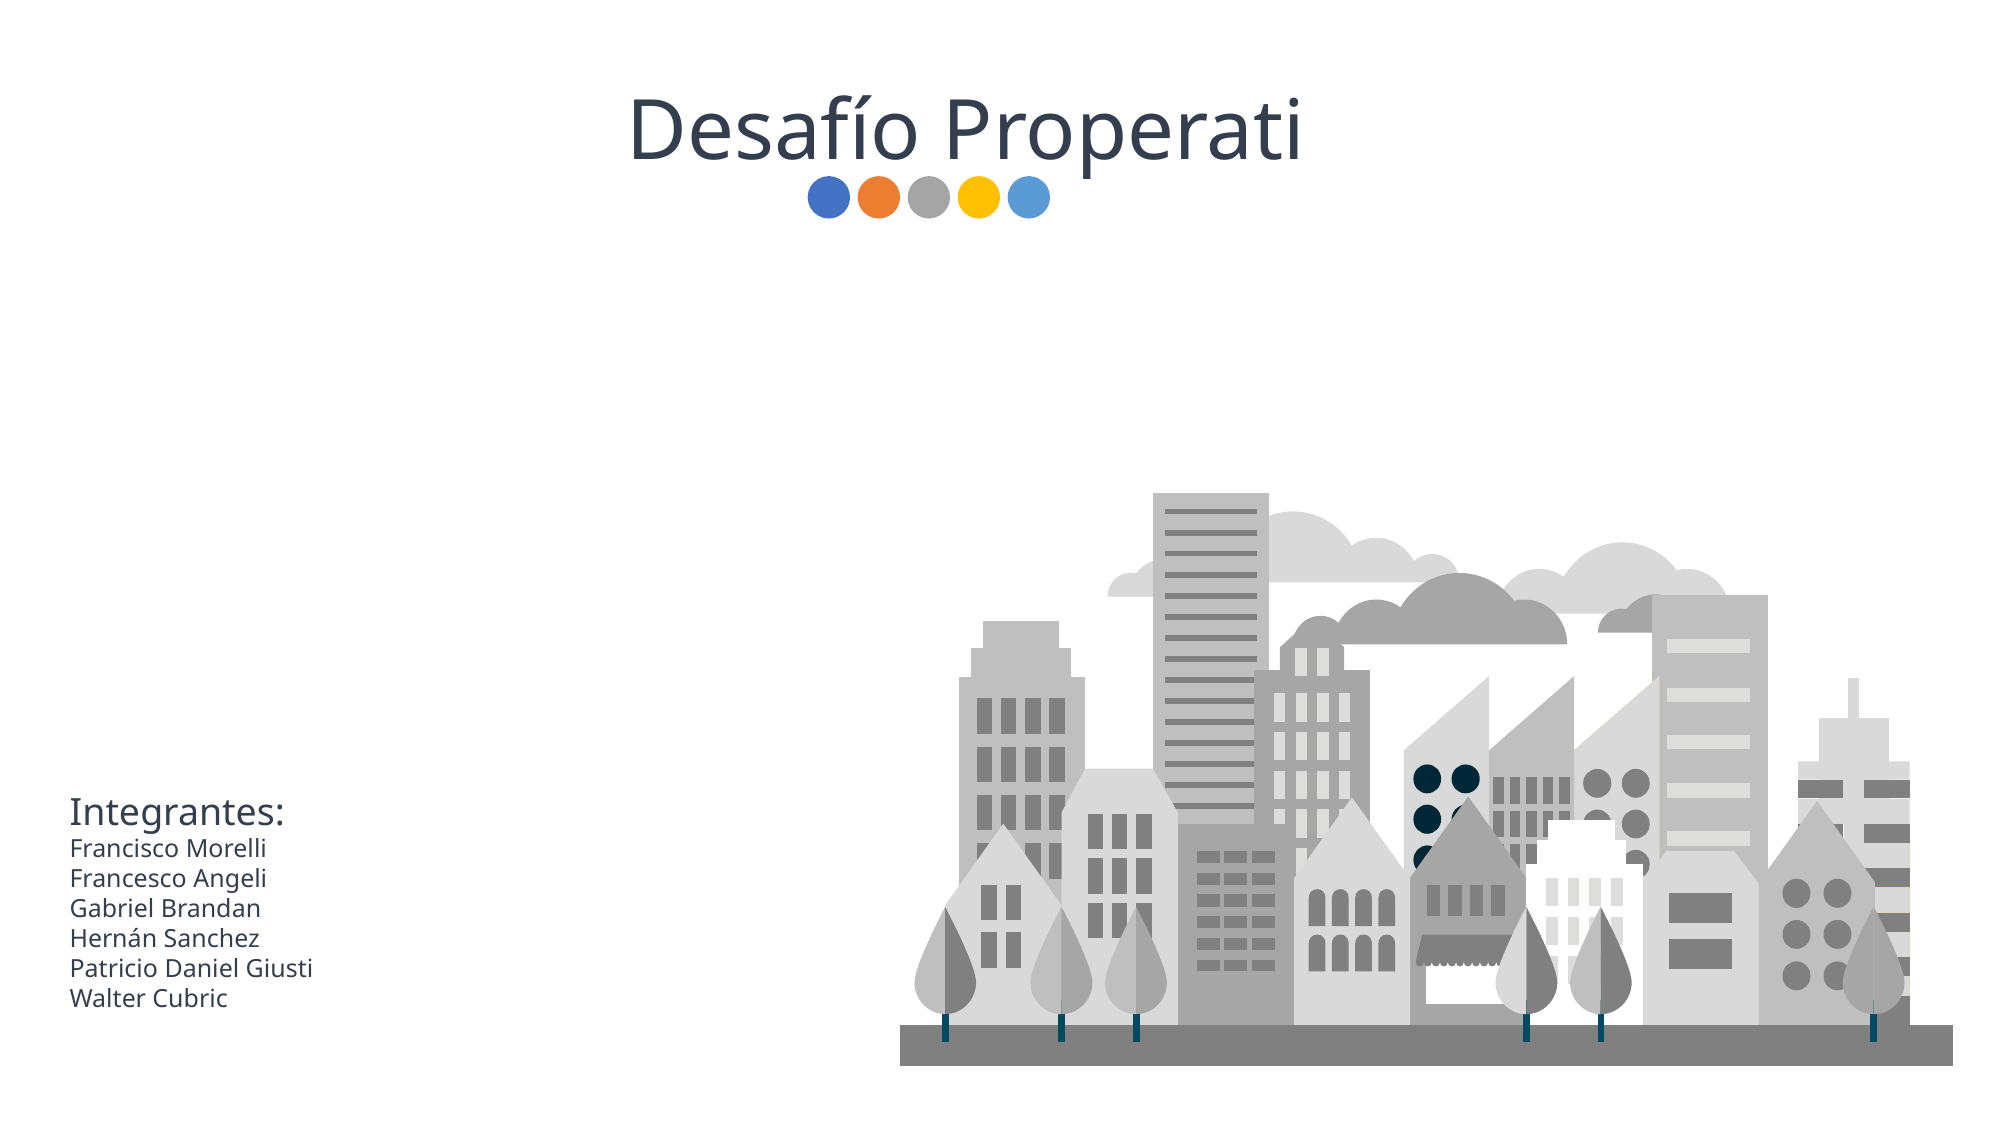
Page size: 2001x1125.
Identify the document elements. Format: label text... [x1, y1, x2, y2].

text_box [899, 493, 1953, 1066]
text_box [807, 176, 1051, 219]
title Desafío Properati [414, 59, 1518, 186]
text_box Integrantes: Francisco Morelli Francesco Angeli Gabriel Brandan Hernán Sanchez Patricio Daniel Giusti Walter Cubric [54, 780, 643, 1065]
